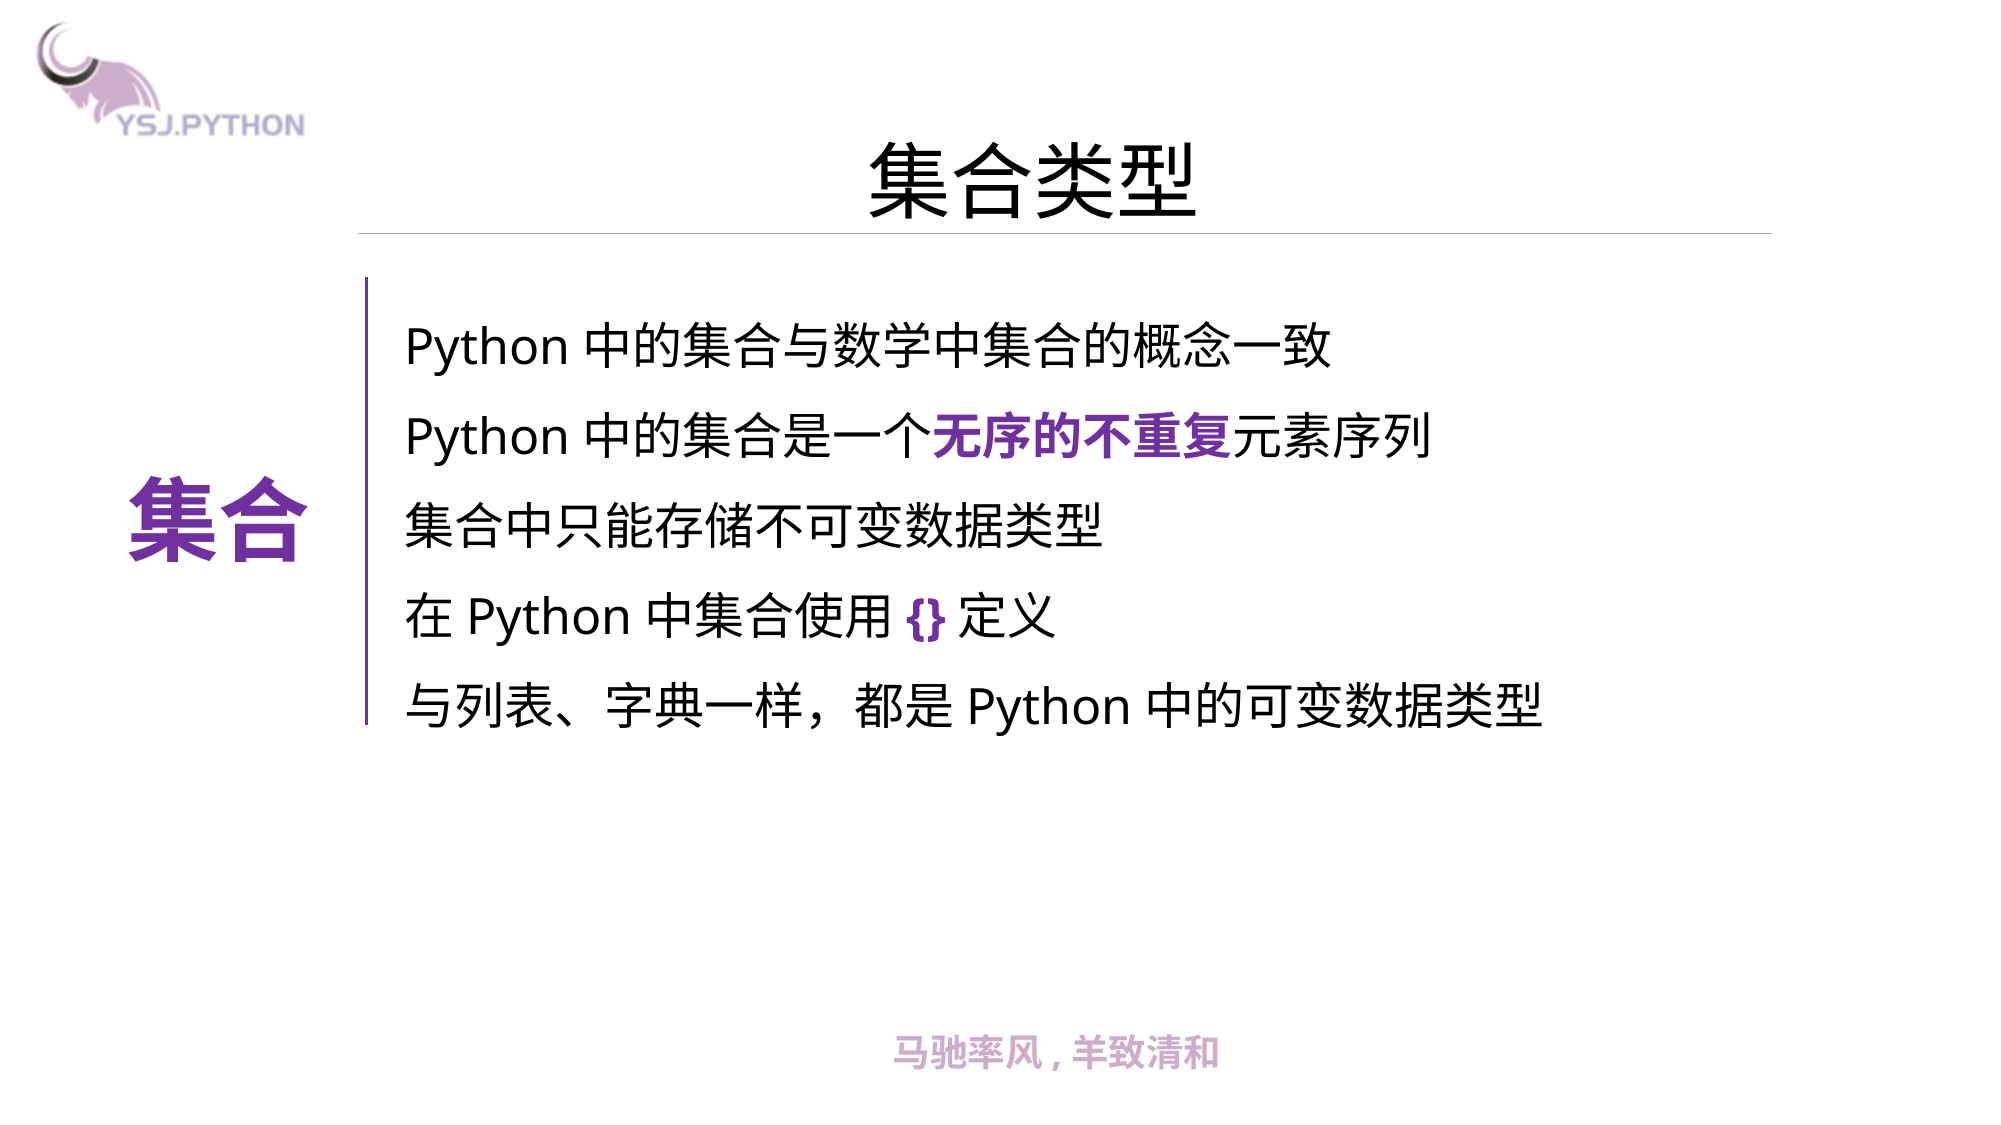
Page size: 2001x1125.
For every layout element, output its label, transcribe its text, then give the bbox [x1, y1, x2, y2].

text_box 马驰率风,羊致清和 [877, 1021, 1305, 1082]
text_box Python中的集合与数学中集合的概念一致 Python中的集合是一个无序的不重复元素序列 集合中只能存储不可变数据类型 在Python中集合使用{}定义 与列表、字典一样，都是Python中的可变数据类型 [389, 277, 1917, 743]
text_box 集合 [112, 400, 358, 581]
picture [0, 0, 346, 159]
text_box 集合类型 [852, 121, 1216, 233]
